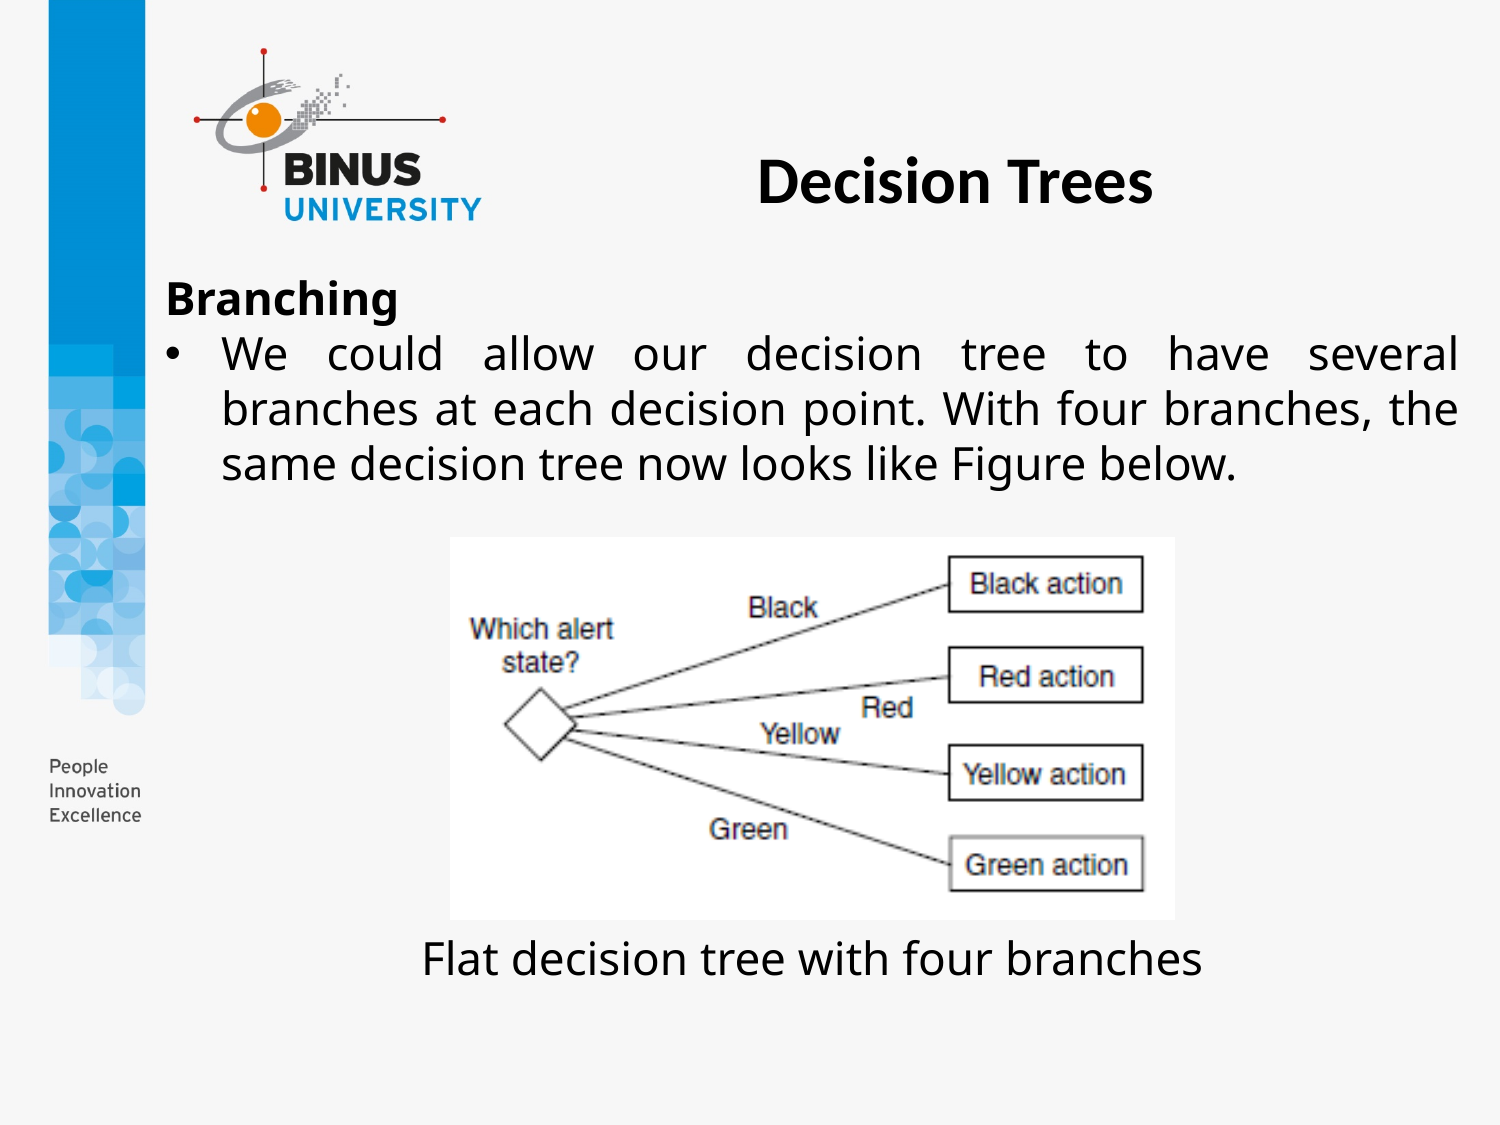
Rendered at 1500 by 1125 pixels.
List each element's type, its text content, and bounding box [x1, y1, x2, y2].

picture [0, 0, 1500, 845]
picture [449, 537, 1176, 920]
text_box Branching We could allow our decision tree to have several branches at each decision point. With four branches, the same decision tree now looks like Figure below. Flat decision tree with four branches [150, 262, 1475, 992]
text_box Decision Trees [437, 129, 1475, 224]
